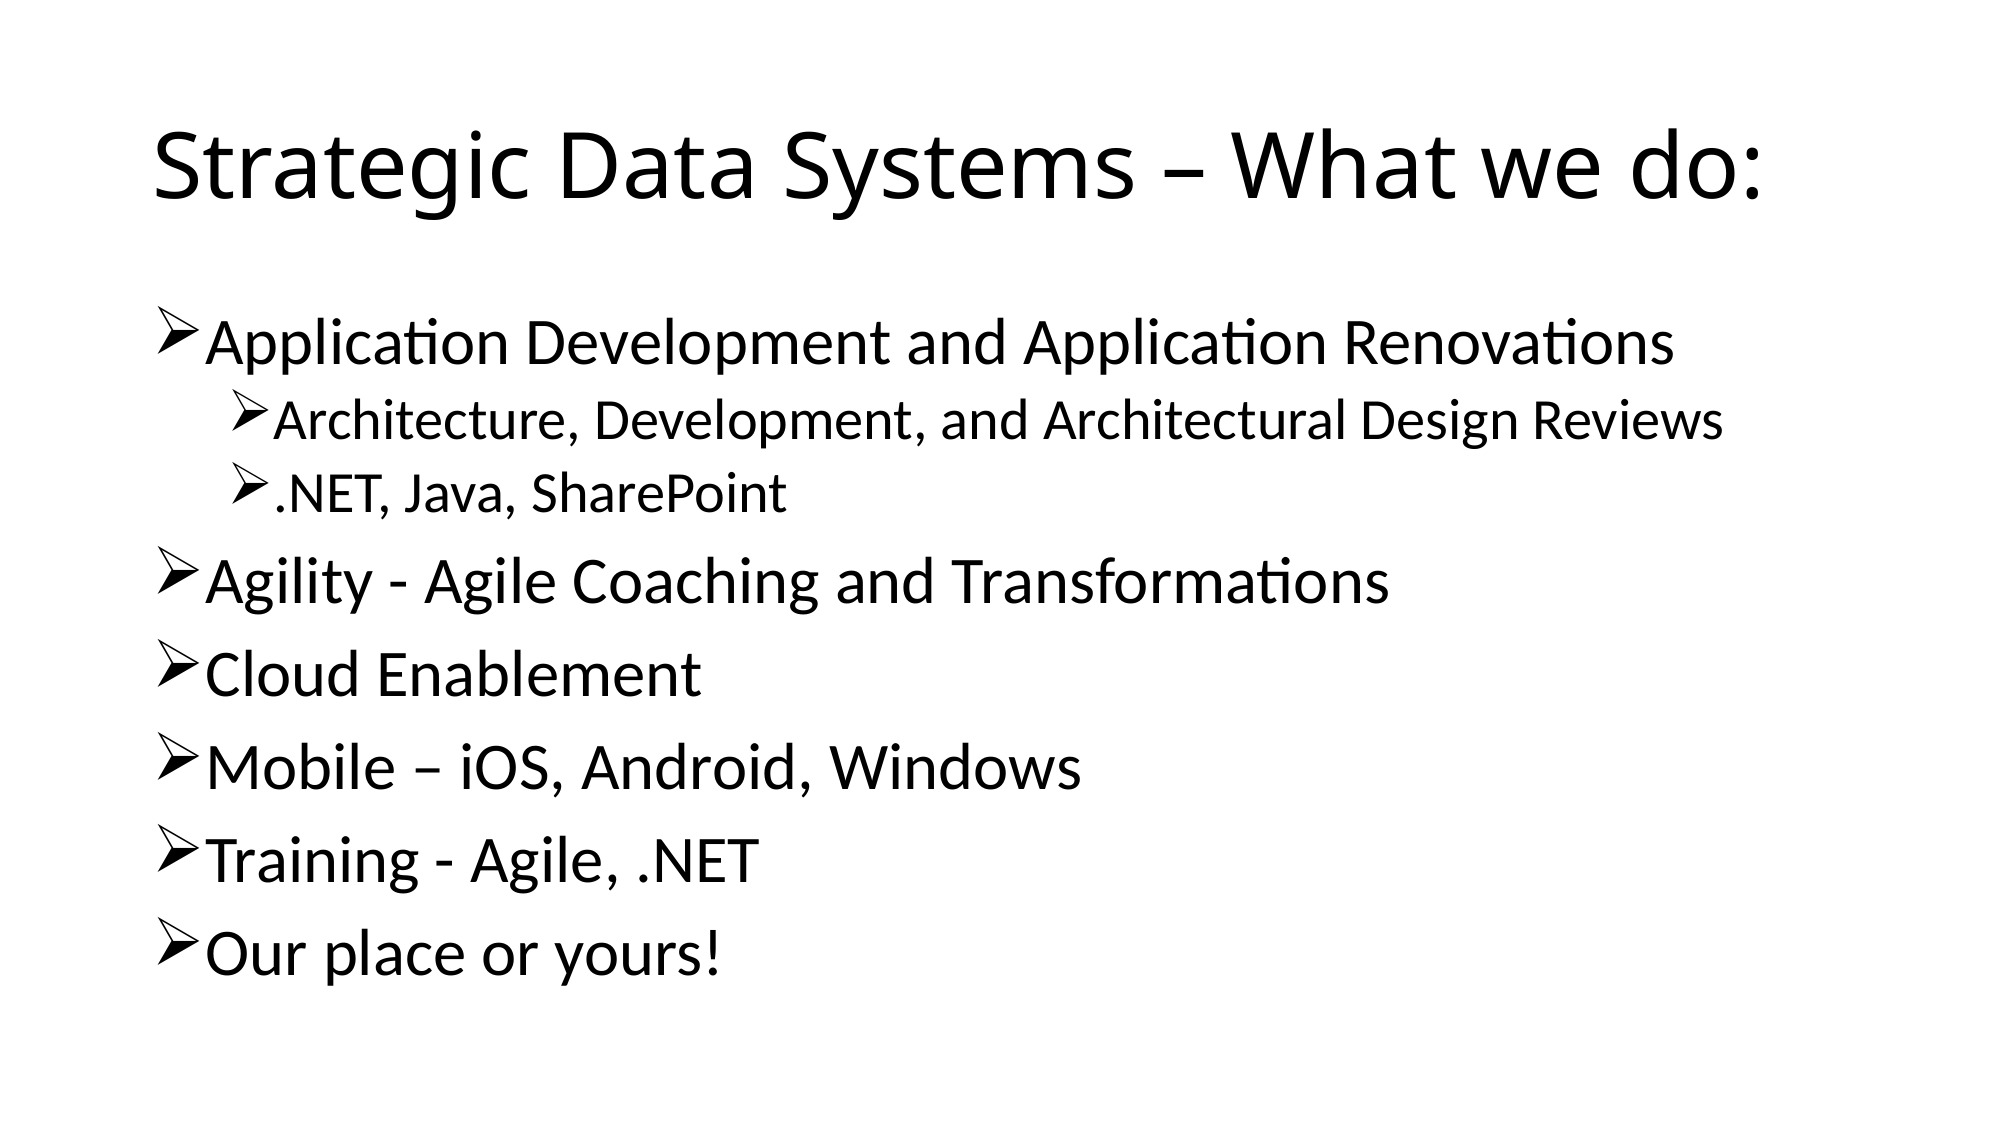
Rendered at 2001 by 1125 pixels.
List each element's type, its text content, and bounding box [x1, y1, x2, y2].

list Application Development and Application Renovations Architecture, Development, and Architectural Design Reviews .NET, Java, SharePoint Agility - Agile Coaching and Transformations Cloud Enablement Mobile – iOS, Android, Windows Training - Agile, .NET Our place or yours! [137, 299, 1863, 1014]
title Strategic Data Systems – What we do: [137, 59, 1863, 278]
